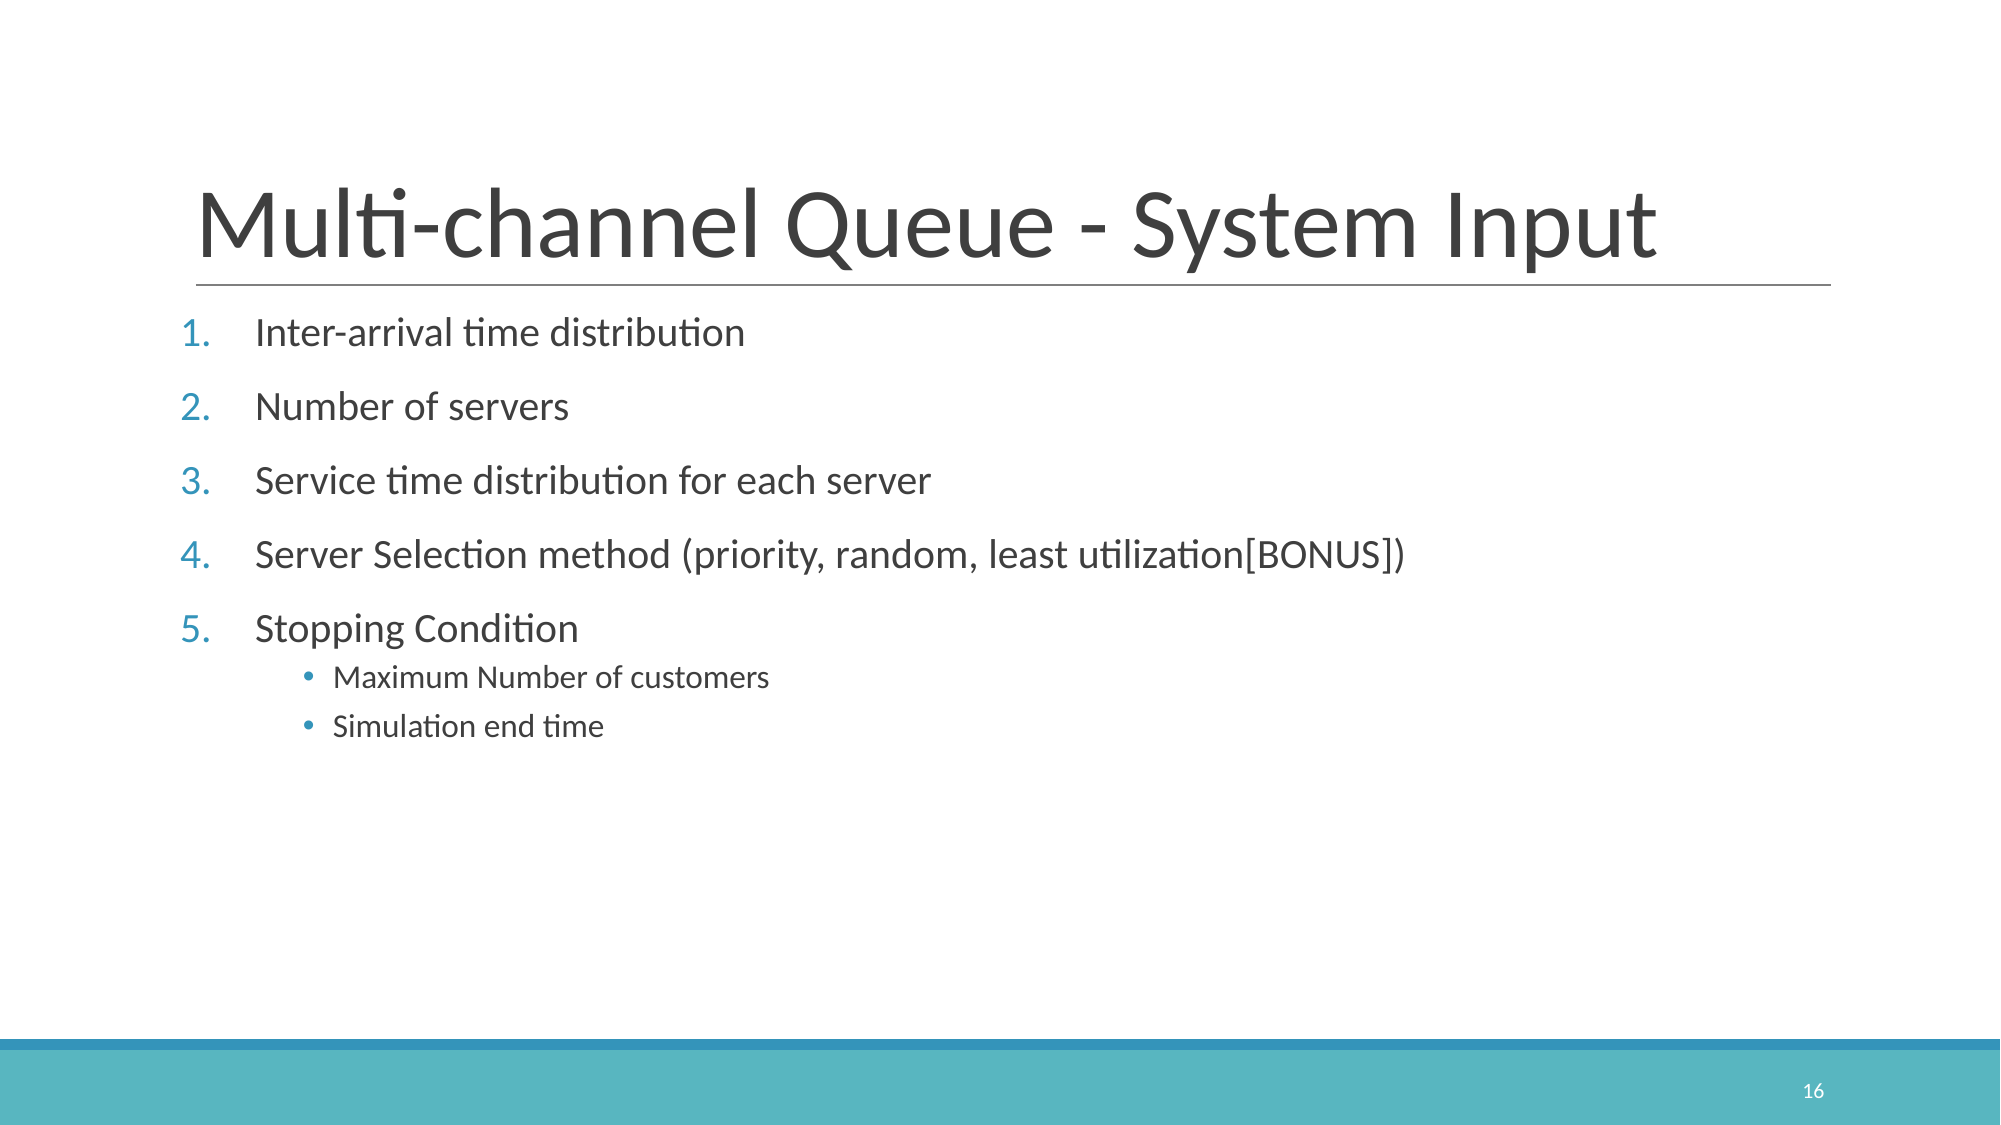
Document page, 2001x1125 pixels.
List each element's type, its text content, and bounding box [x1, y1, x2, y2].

slide_number 16 [1624, 1059, 1840, 1120]
list Inter-arrival time distribution Number of servers Service time distribution for each server Server Selection method (priority, random, least utilization[BONUS]) Stopping Condition Maximum Number of customers Simulation end time [180, 302, 1830, 963]
title Multi-channel Queue - System Input [180, 47, 1830, 285]
